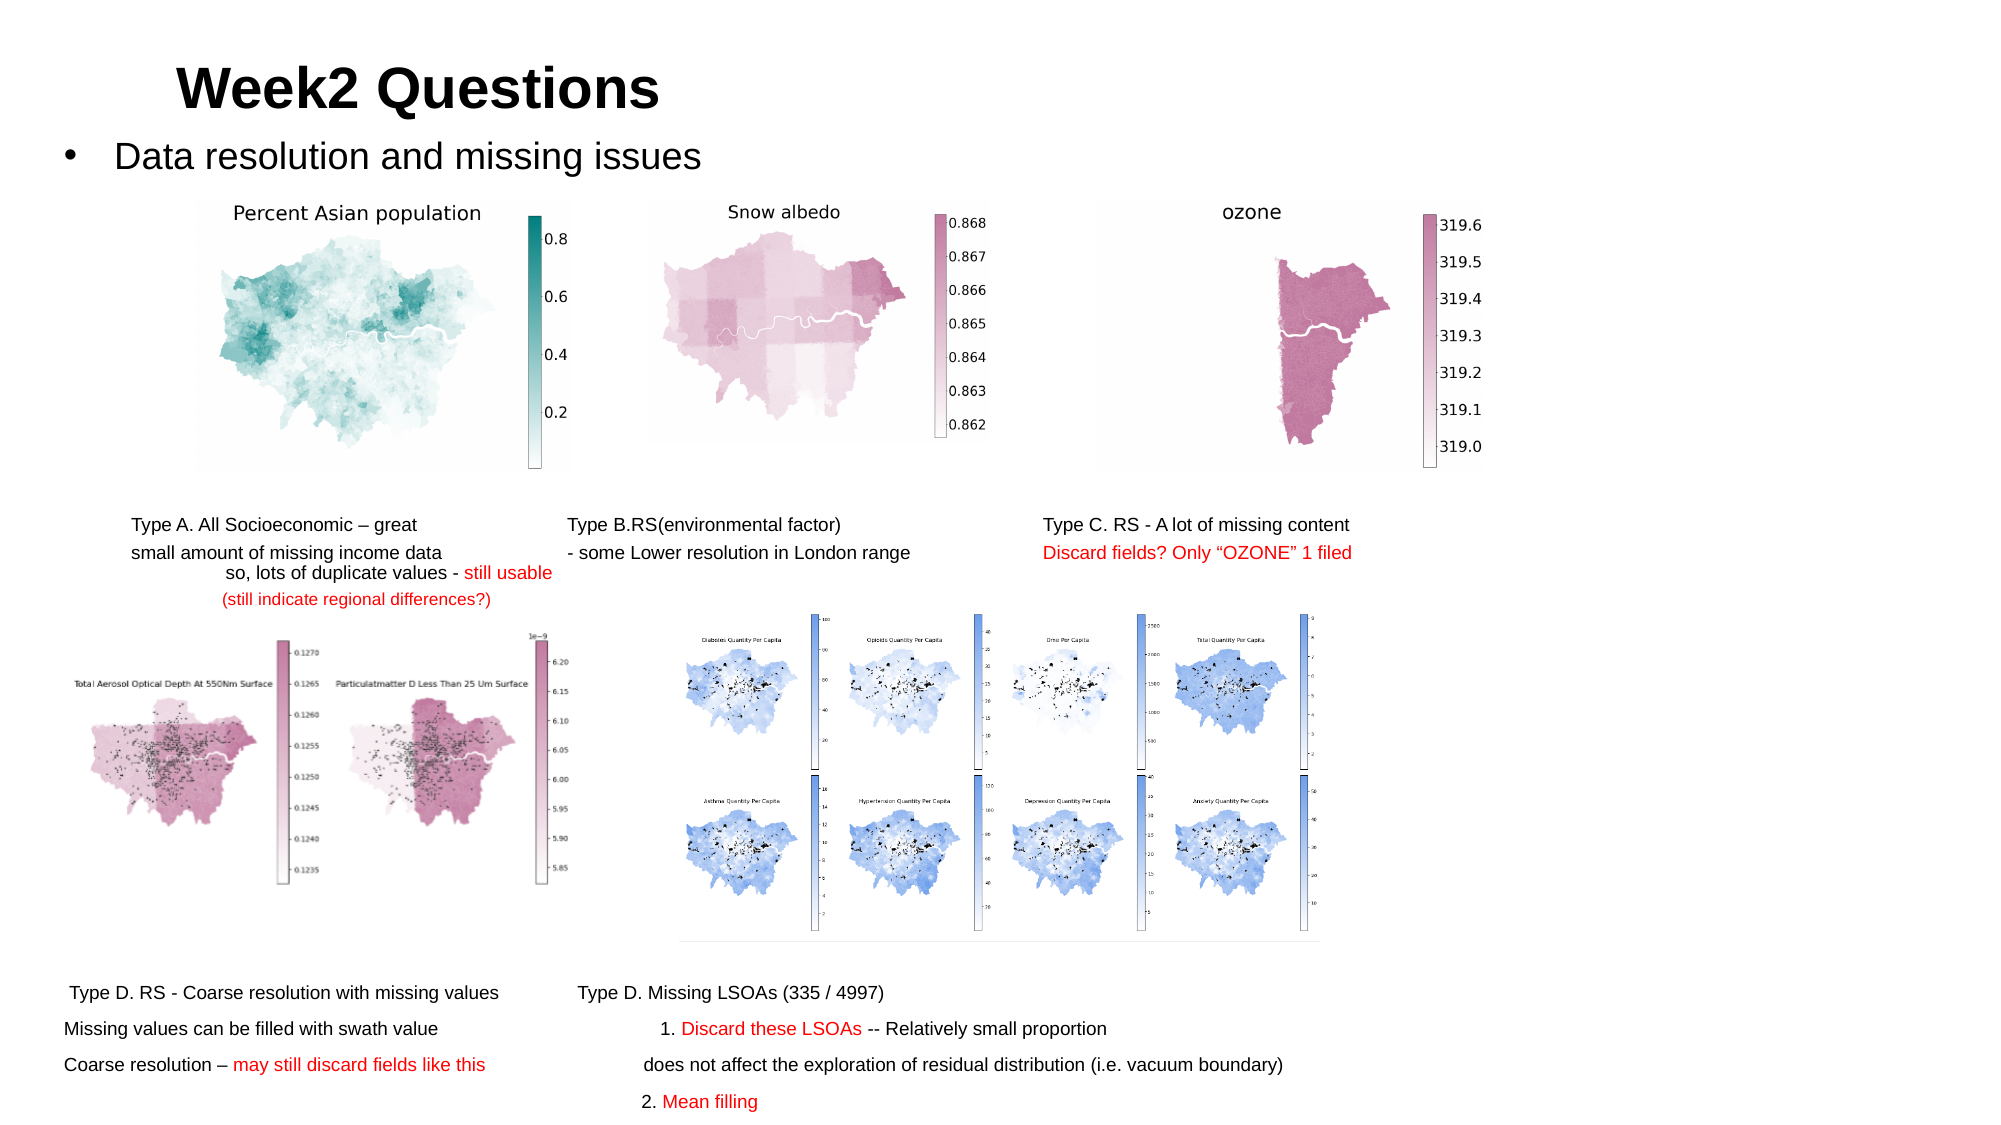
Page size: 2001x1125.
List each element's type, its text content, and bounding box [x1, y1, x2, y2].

picture [1093, 199, 1486, 473]
subtitle Data resolution and missing issues Type A. All Socioeconomic – great Type B.RS(environmental factor) Type C. RS - A lot of missing content small amount of missing income data - some Lower resolution in London range Discard fields? Only “OZONE” 1 filed so, lots of duplicate values ​​- still usable (still indicate regional differences?) Type D. RS - Coarse resolution with missing values Type D. Missing LSOAs (335 / 4997) Missing values ​​can be filled with swath value 1. Discard these LSOAs -- Relatively small proportion Coarse resolution – may still discard fields like this does not affect the exploration of residual distribution (i.e. vacuum boundary) 2. Mean filling [48, 129, 1868, 1125]
picture [63, 629, 579, 894]
picture [679, 609, 1321, 943]
picture [647, 199, 990, 444]
title Week2 Questions [161, 24, 1662, 129]
picture [194, 199, 572, 473]
